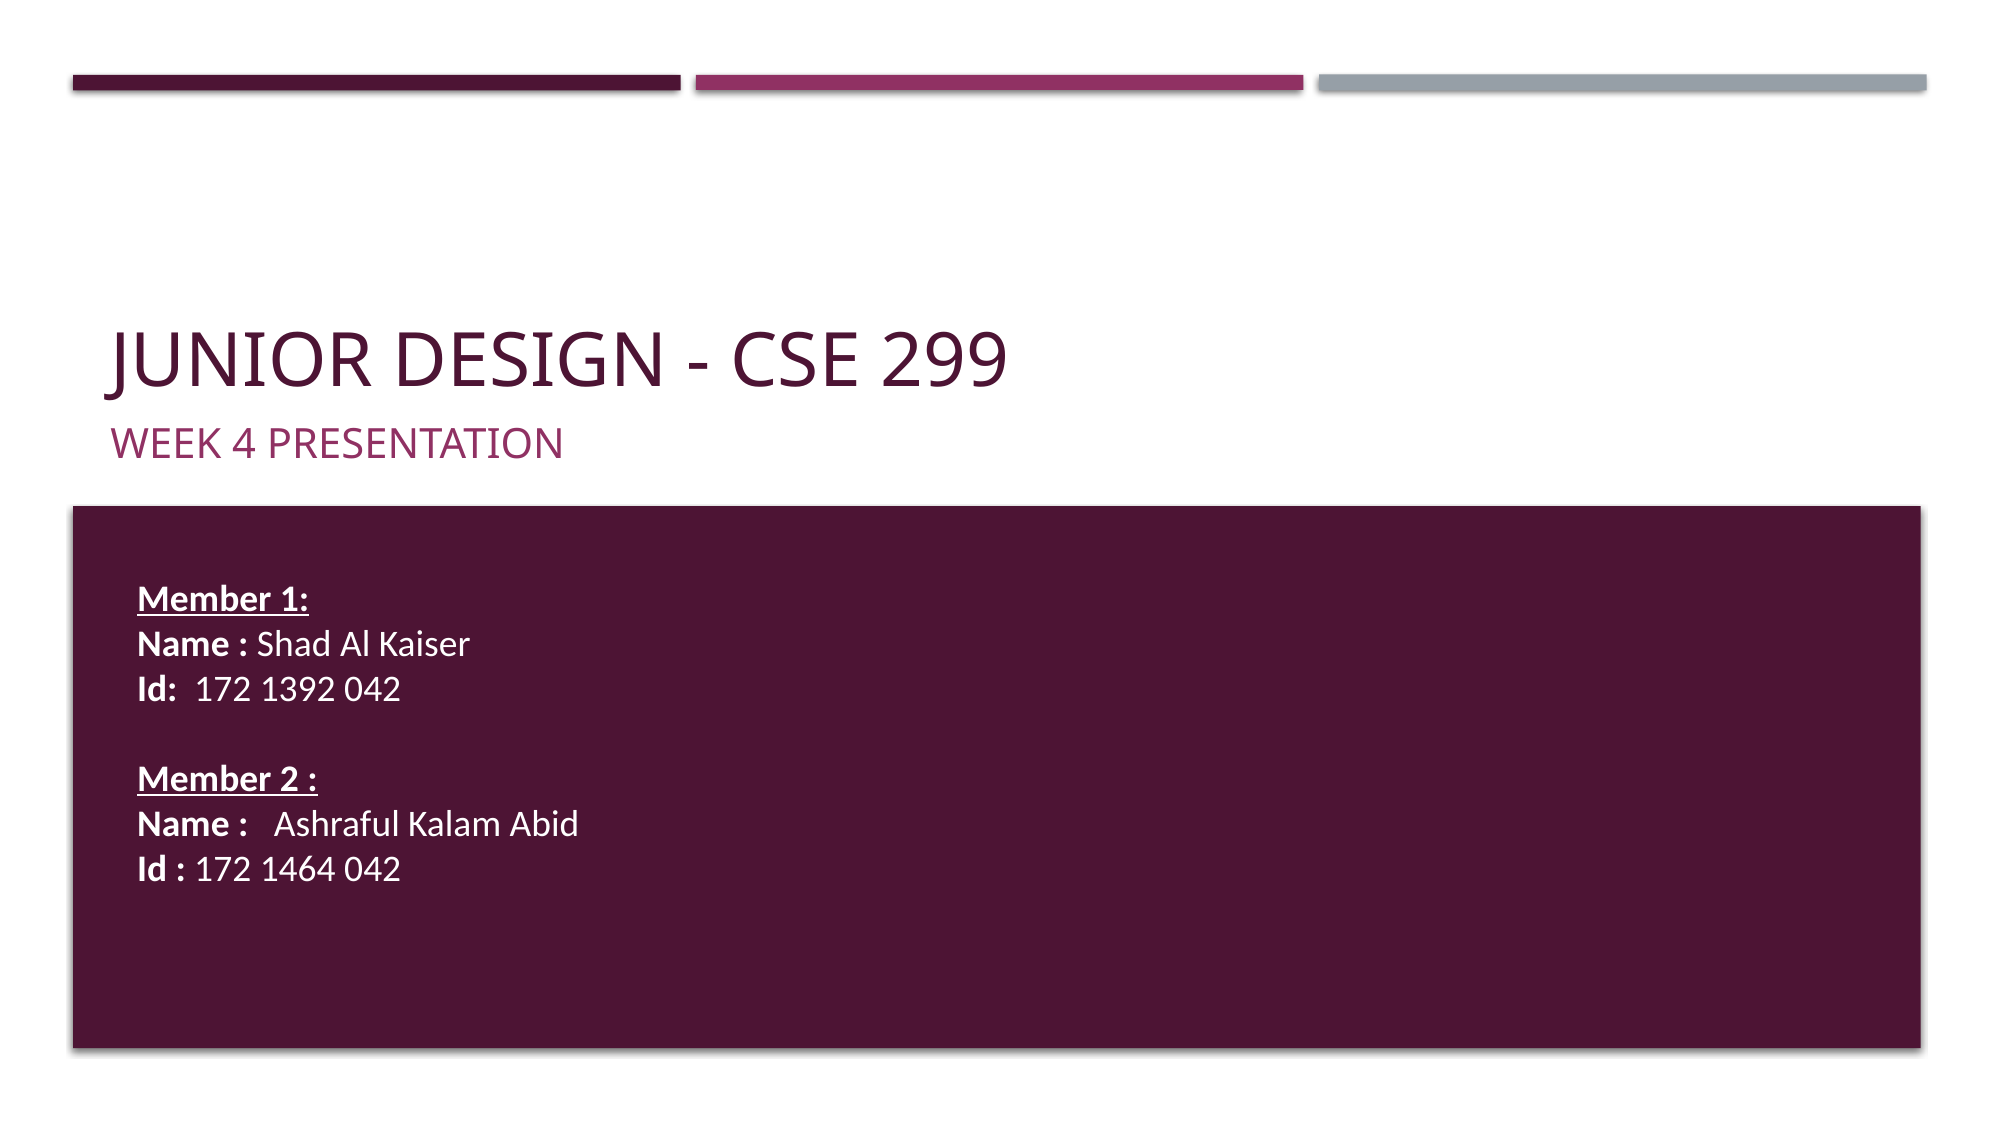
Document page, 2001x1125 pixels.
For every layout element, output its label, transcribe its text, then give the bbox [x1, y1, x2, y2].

title Junior design - CSE 299 [95, 167, 1899, 409]
text_box Member 1: Name : Shad Al Kaiser Id: 172 1392 042 Member 2 : Name : Ashraful Kalam Abid Id : 172 1464 042 [122, 566, 1648, 942]
subtitle WEEK 4 PRESENTATION [95, 409, 1899, 507]
